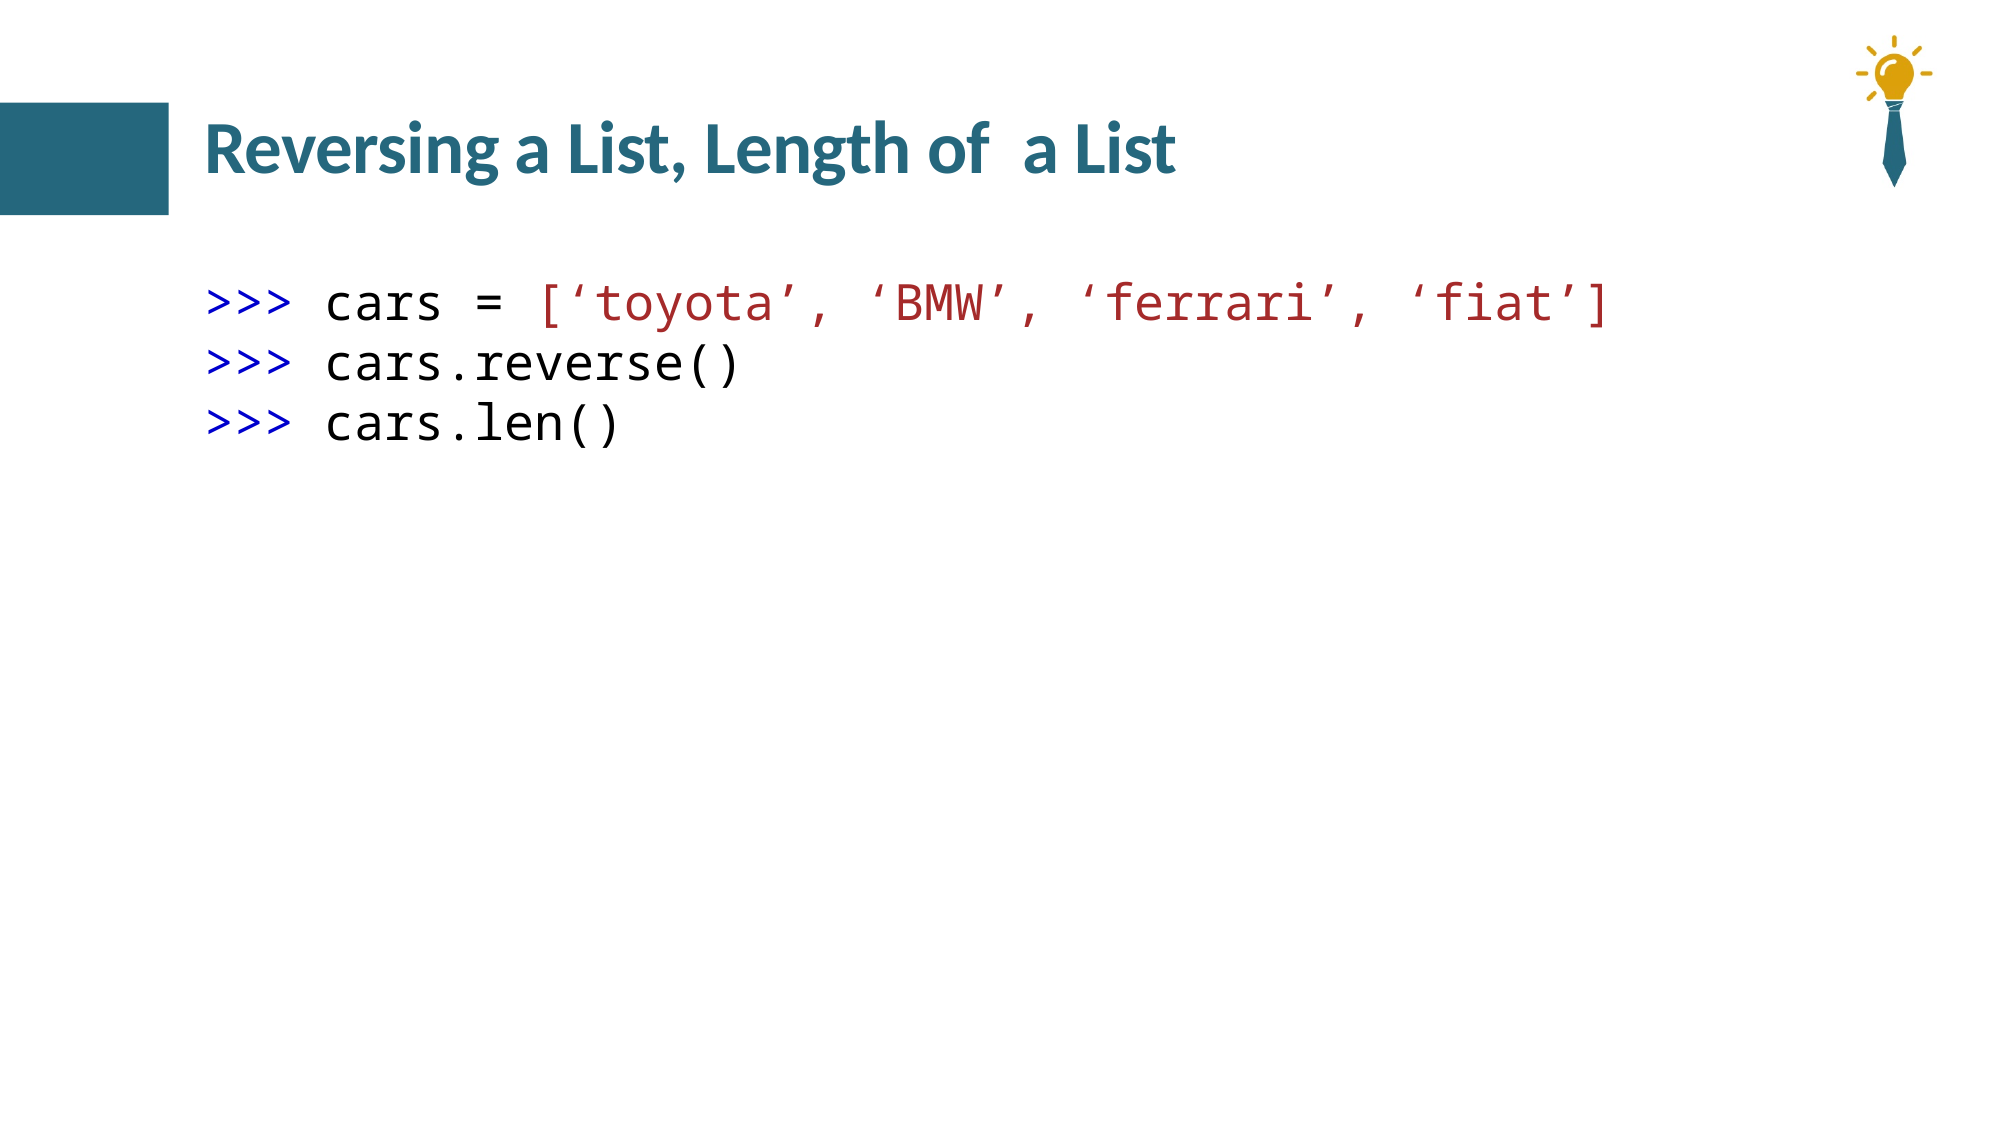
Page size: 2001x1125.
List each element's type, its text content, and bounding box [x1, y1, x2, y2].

title Reversing a List, Length of a List [189, 101, 1731, 219]
picture [1816, 13, 1972, 209]
list >>> cars = [‘toyota’, ‘BMW’, ‘ferrari’, ‘fiat’] >>> cars.reverse() >>> cars.len() [189, 263, 1876, 1035]
